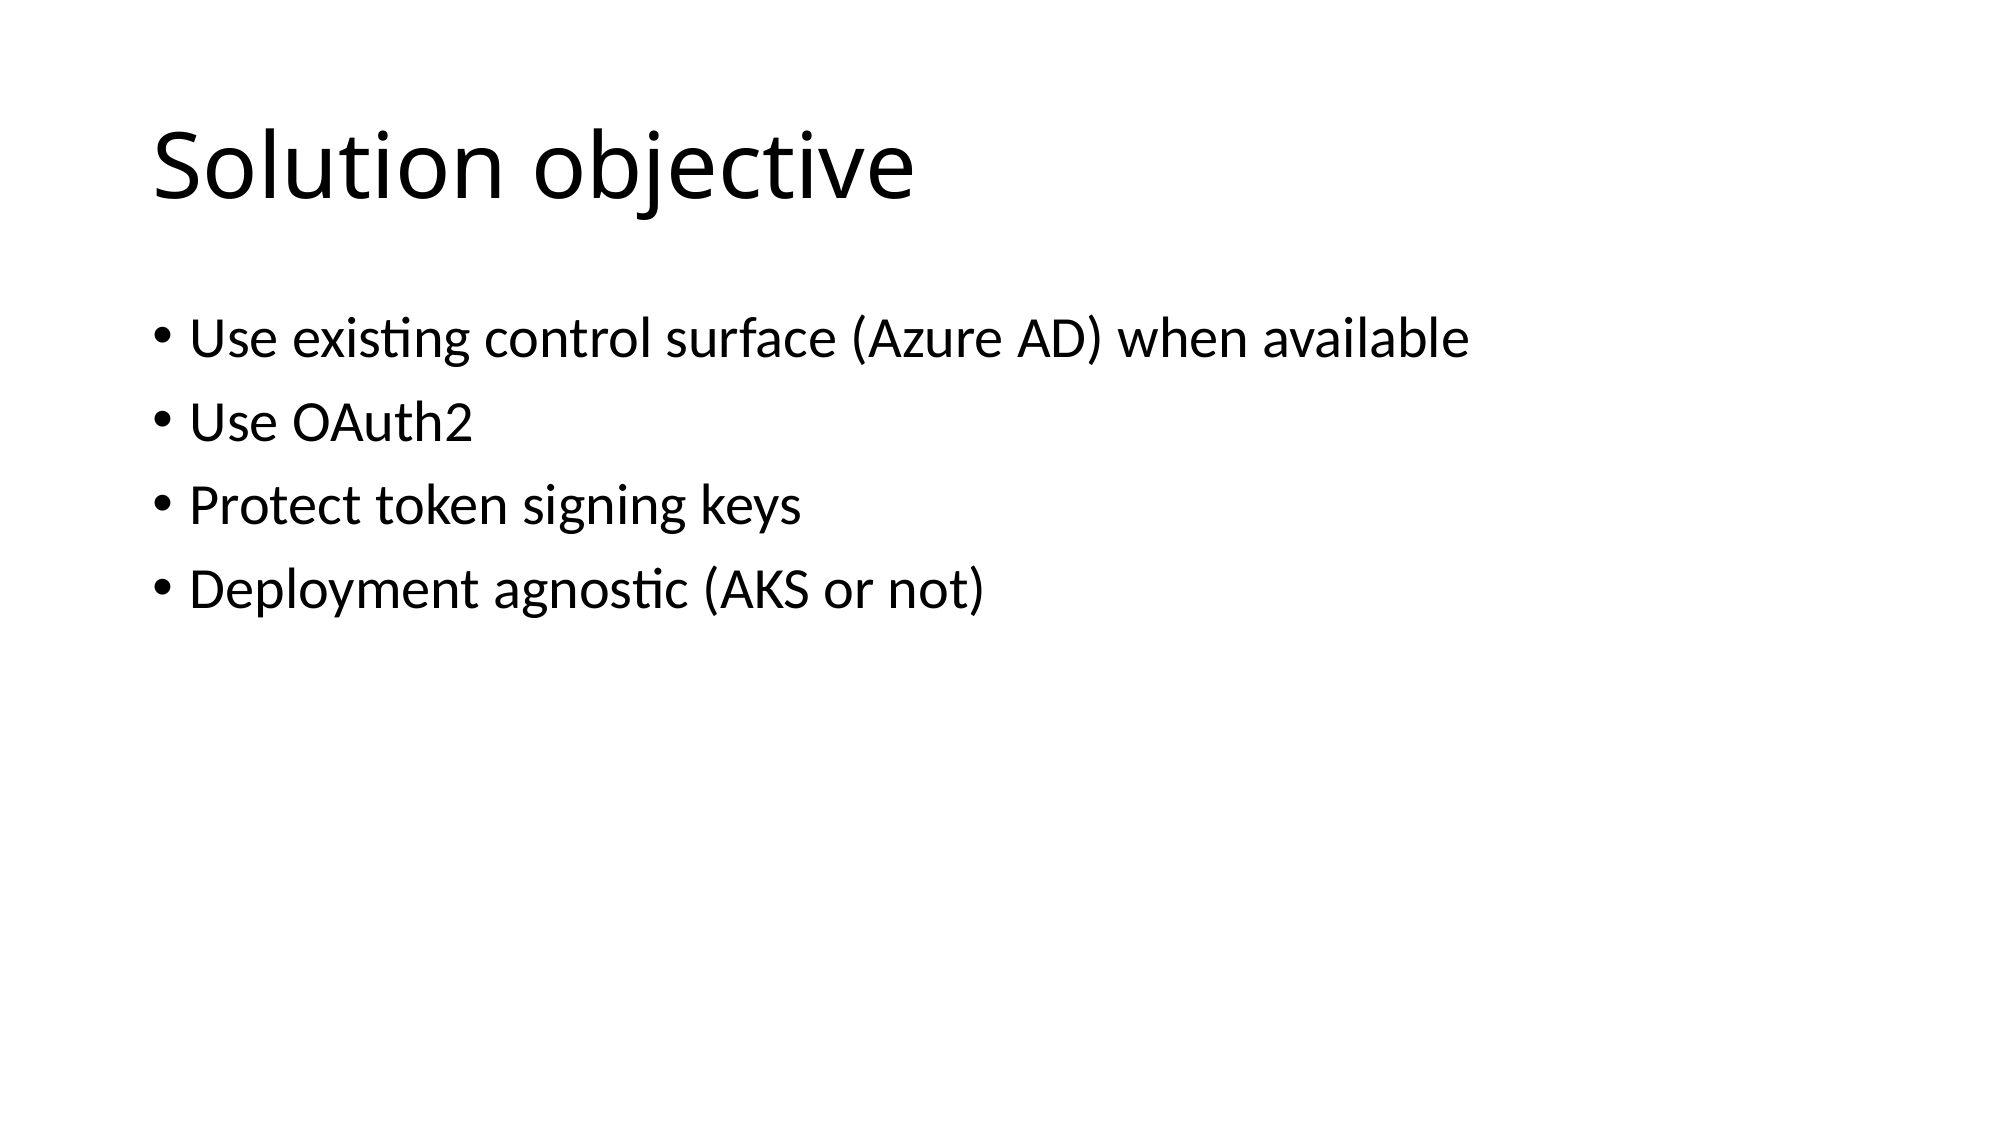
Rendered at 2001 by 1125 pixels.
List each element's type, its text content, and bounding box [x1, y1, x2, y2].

title Solution objective [137, 59, 1863, 278]
list Use existing control surface (Azure AD) when available Use OAuth2 Protect token signing keys Deployment agnostic (AKS or not) [137, 299, 1863, 1014]
